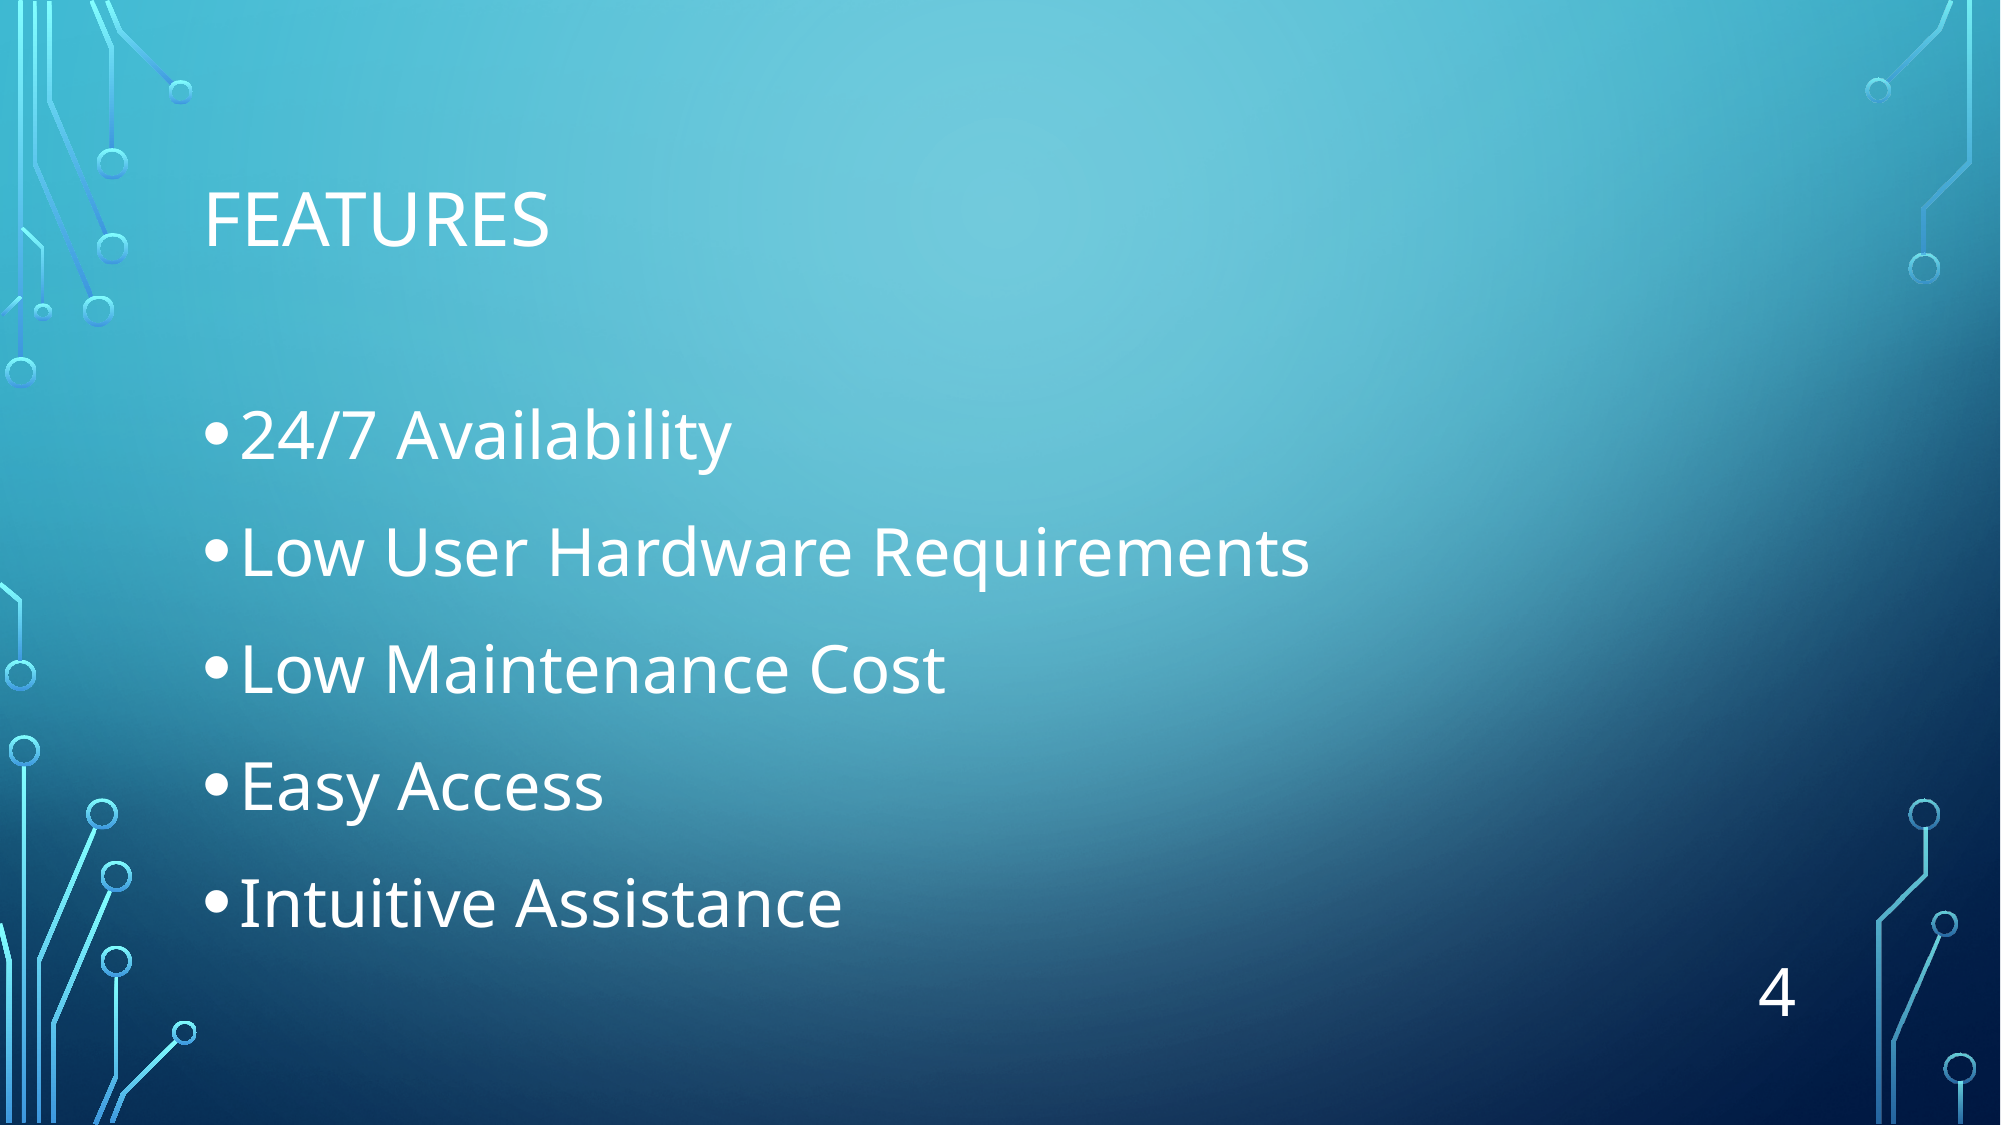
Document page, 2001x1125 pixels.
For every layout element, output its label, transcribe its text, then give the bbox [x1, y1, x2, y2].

title Features [187, 101, 1813, 344]
list 24/7 Availability Low User Hardware Requirements Low Maintenance Cost Easy Access Intuitive Assistance [187, 369, 1813, 950]
slide_number 4 [1685, 965, 1813, 1025]
